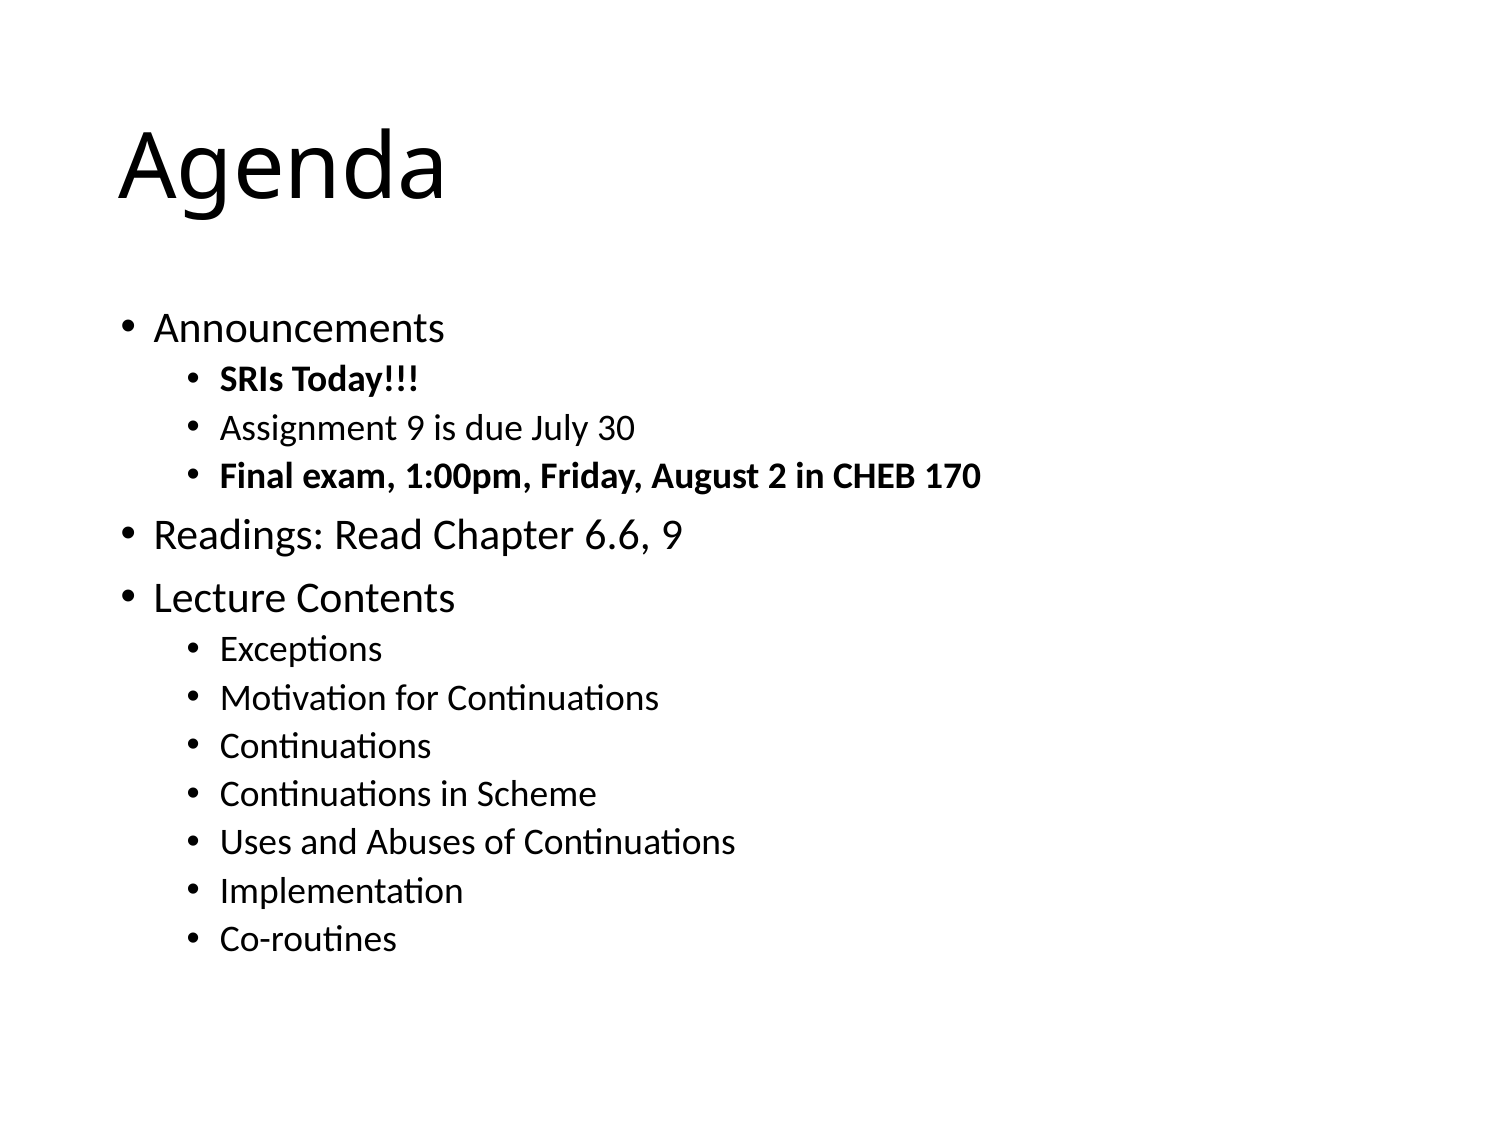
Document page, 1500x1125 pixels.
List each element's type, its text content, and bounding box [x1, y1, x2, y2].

title Agenda [103, 59, 1397, 278]
list Announcements SRIs Today!!! Assignment 9 is due July 30 Final exam, 1:00pm, Friday, August 2 in CHEB 170 Readings: Read Chapter 6.6, 9 Lecture Contents Exceptions Motivation for Continuations Continuations Continuations in Scheme Uses and Abuses of Continuations Implementation Co-routines [105, 297, 1400, 1011]
